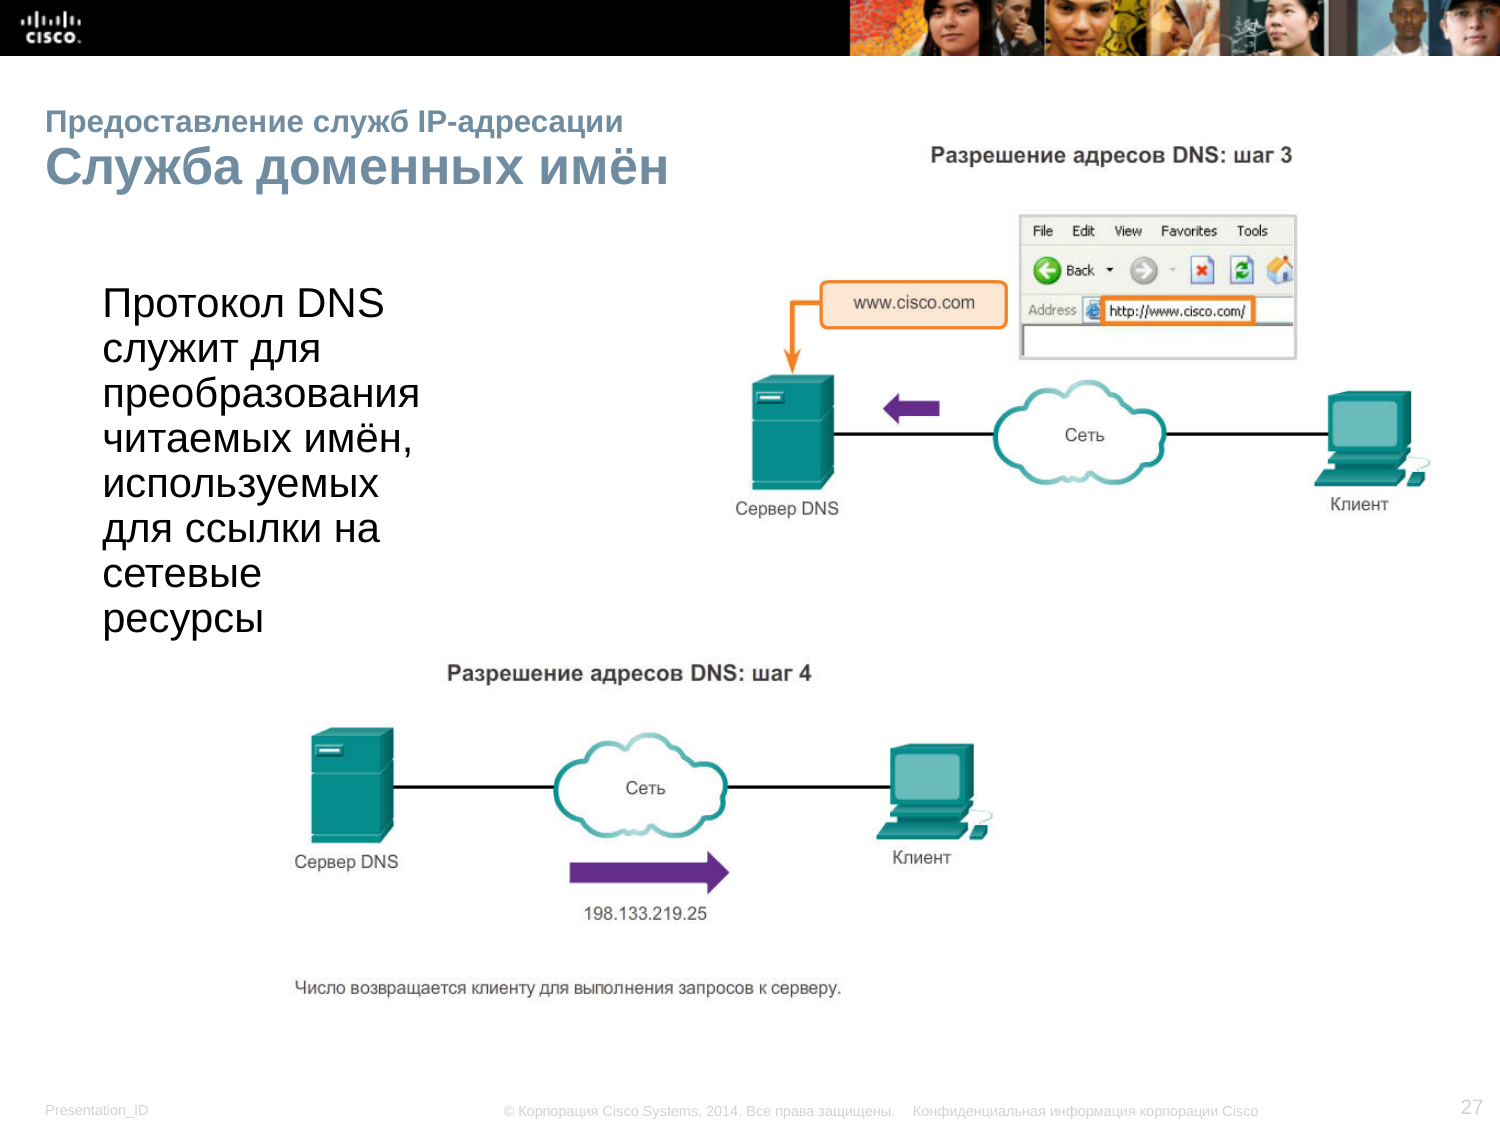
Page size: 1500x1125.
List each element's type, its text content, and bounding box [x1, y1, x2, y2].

picture [237, 639, 999, 1003]
text_box Протокол DNS служит для преобразования читаемых имён, используемых для ссылки на сетевые ресурсы [87, 274, 438, 650]
picture [0, 0, 1500, 56]
picture [722, 120, 1432, 563]
title Предоставление служб IP-адресации Служба доменных имён [31, 64, 1471, 203]
